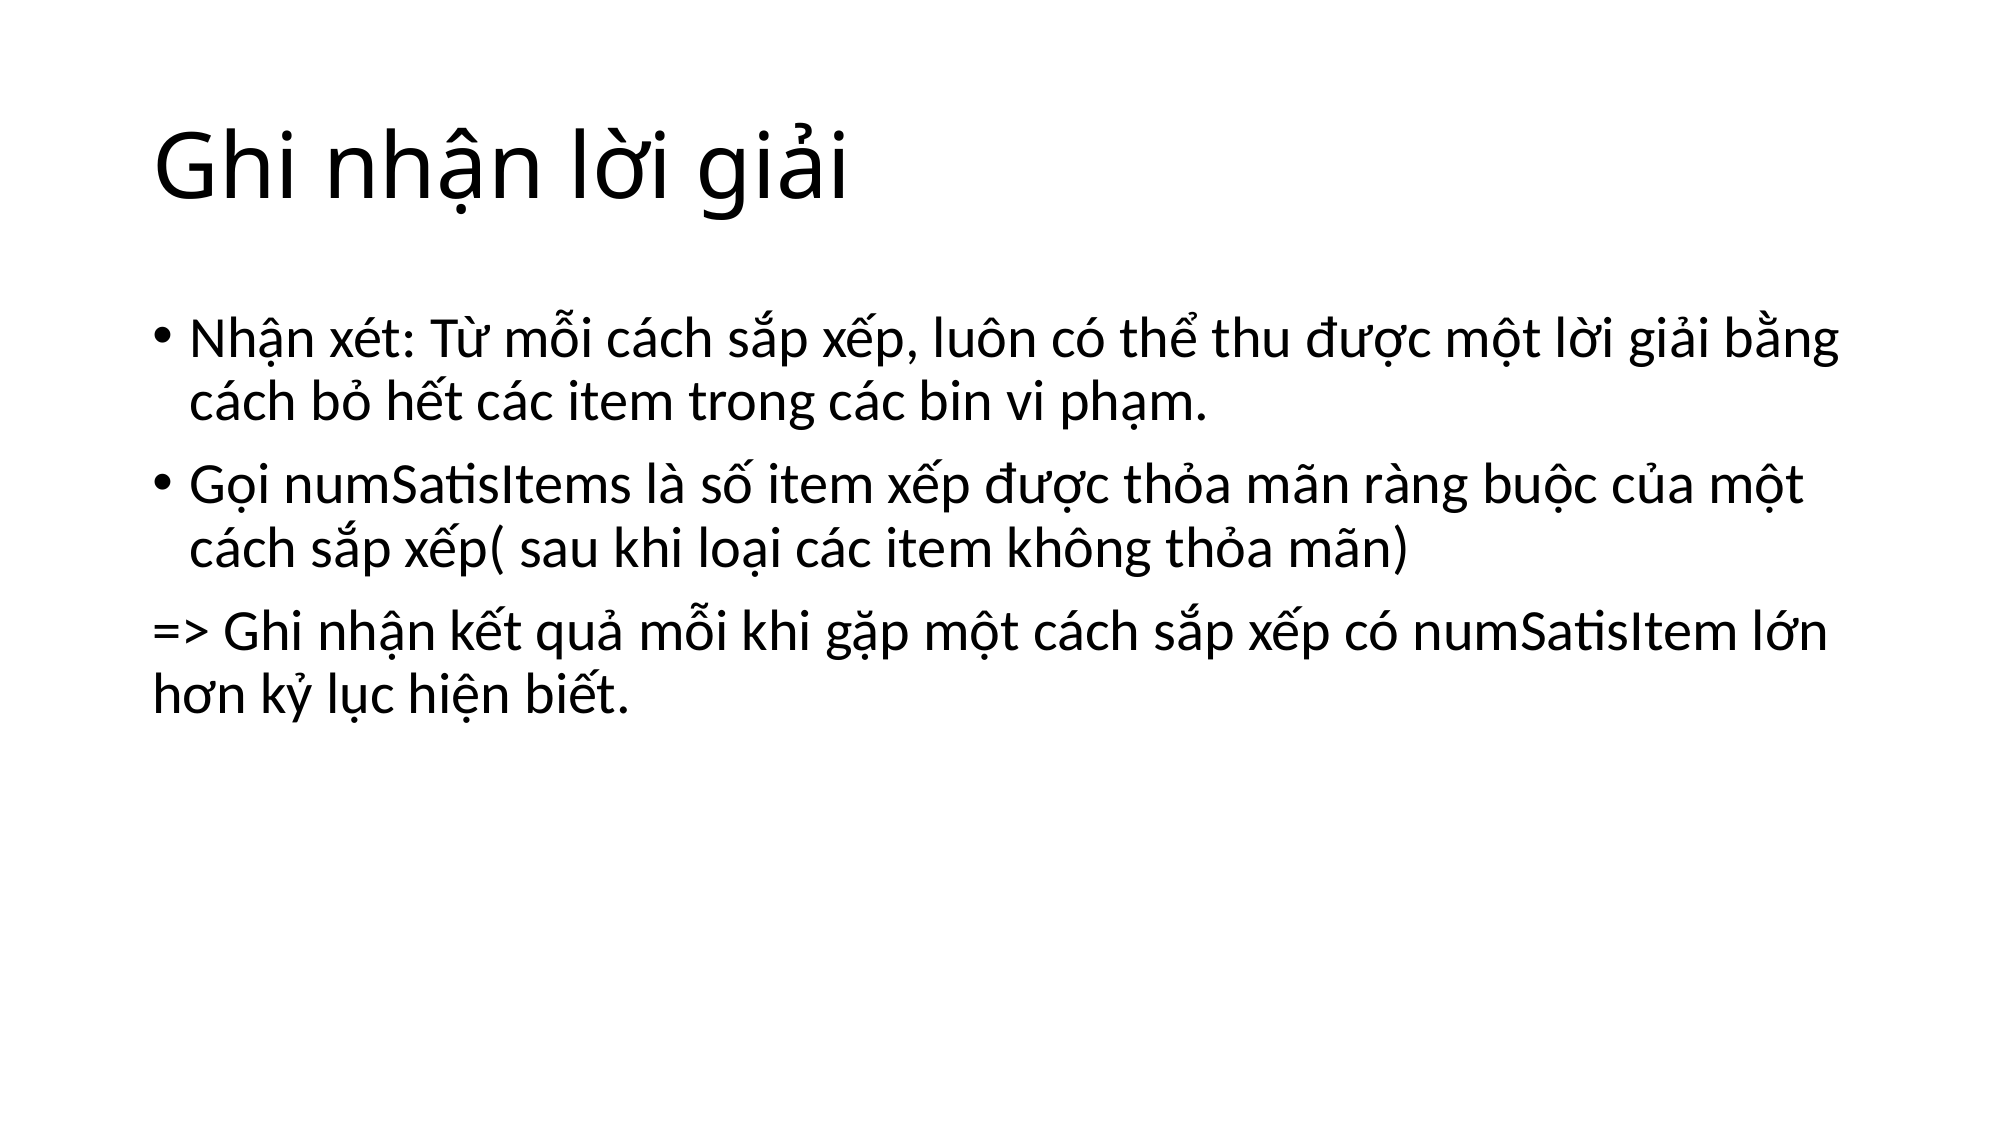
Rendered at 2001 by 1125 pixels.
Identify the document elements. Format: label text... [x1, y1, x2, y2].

list Nhận xét: Từ mỗi cách sắp xếp, luôn có thể thu được một lời giải bằng cách bỏ hết các item trong các bin vi phạm. Gọi numSatisItems là số item xếp được thỏa mãn ràng buộc của một cách sắp xếp( sau khi loại các item không thỏa mãn) => Ghi nhận kết quả mỗi khi gặp một cách sắp xếp có numSatisItem lớn hơn kỷ lục hiện biết. [137, 299, 1863, 1014]
title Ghi nhận lời giải [137, 59, 1863, 278]
